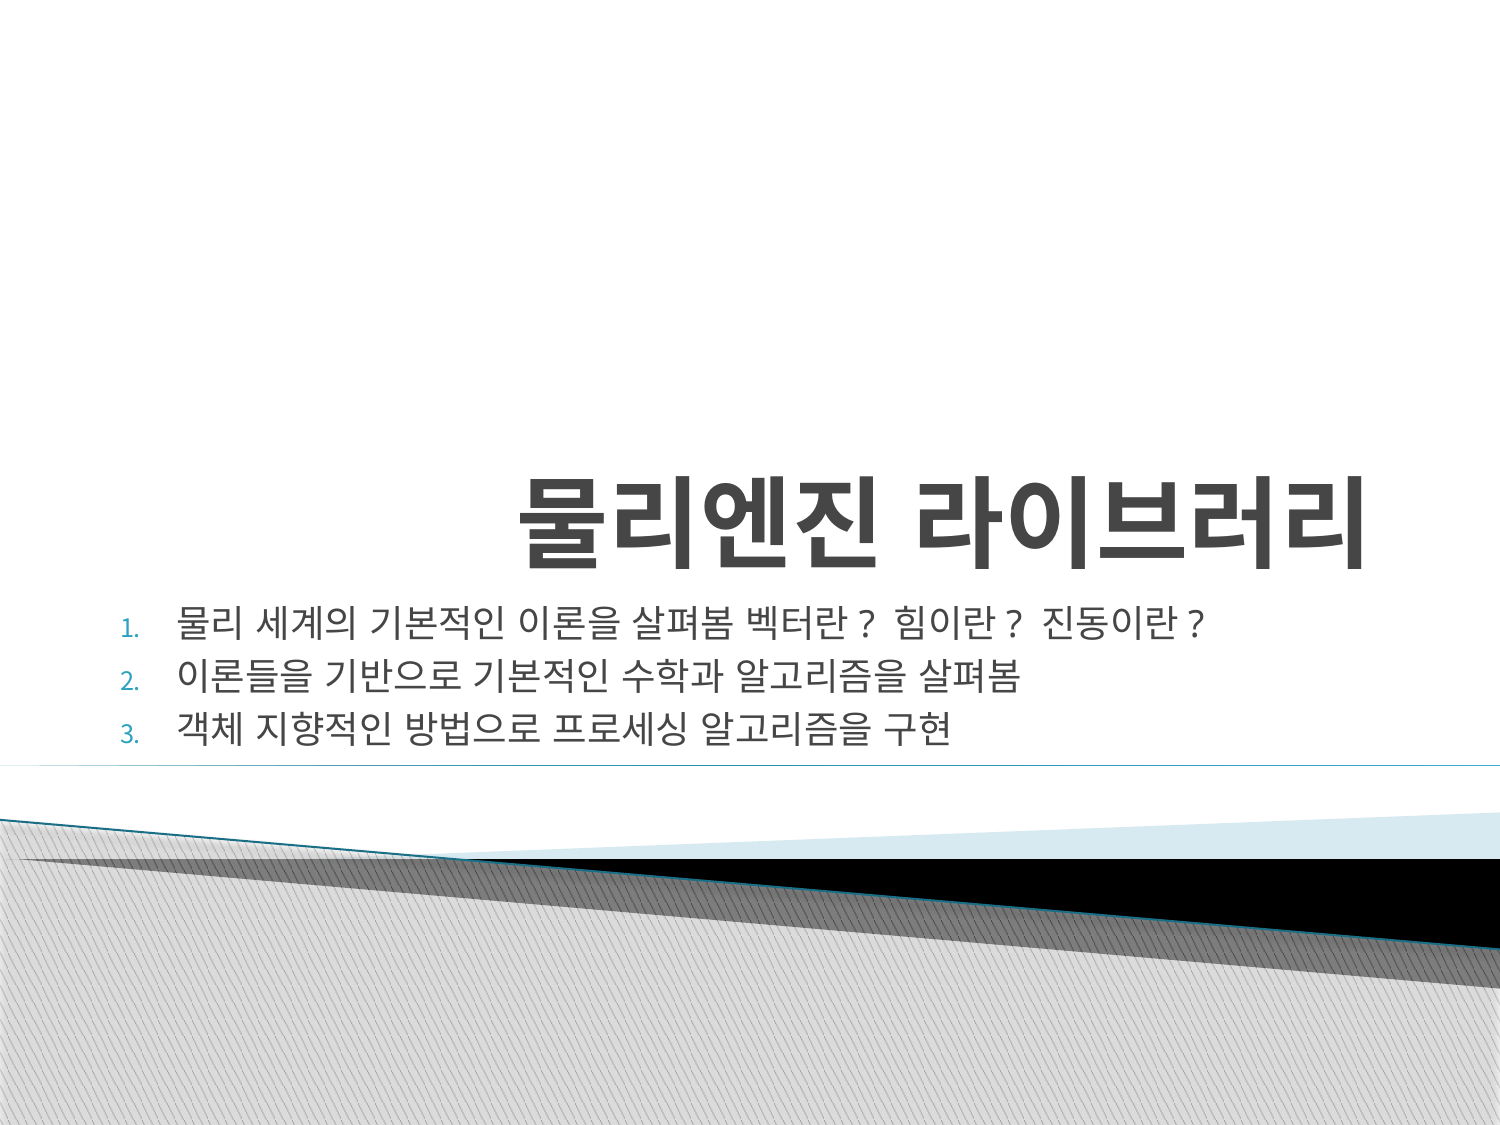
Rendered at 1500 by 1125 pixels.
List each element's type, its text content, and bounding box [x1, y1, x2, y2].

title 물리엔진 라이브러리 [112, 287, 1388, 588]
picture [5, 859, 1500, 989]
subtitle 물리 세계의 기본적인 이론을 살펴봄 벡터란? 힘이란? 진동이란? 이론들을 기반으로 기본적인 수학과 알고리즘을 살펴봄 객체 지향적인 방법으로 프로세싱 알고리즘을 구현 [112, 592, 1388, 790]
